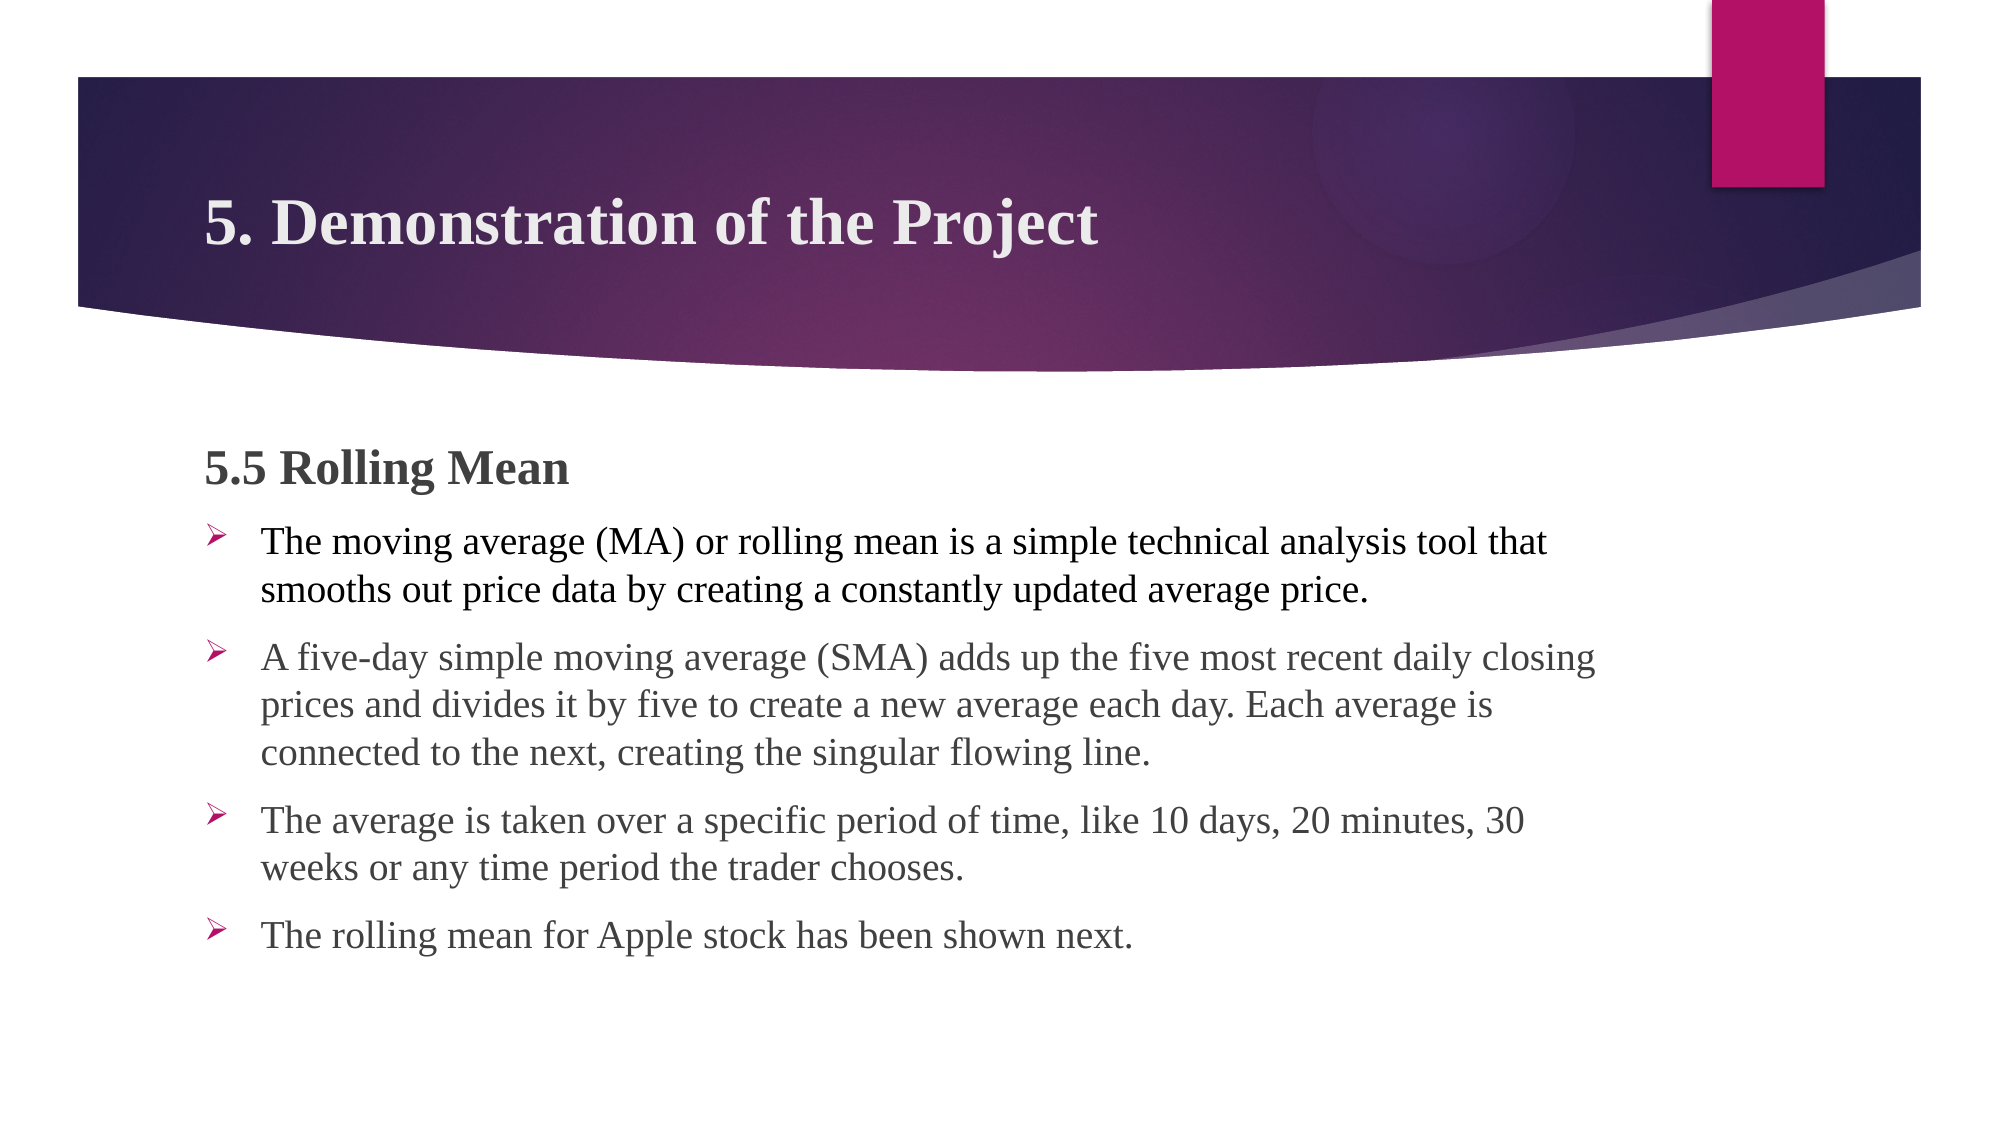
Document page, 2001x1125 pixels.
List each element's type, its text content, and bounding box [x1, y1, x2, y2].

title 5. Demonstration of the Project [189, 159, 1627, 276]
list 5.5 Rolling Mean The moving average (MA) or rolling mean is a simple technical analysis tool that smooths out price data by creating a constantly updated average price. A five-day simple moving average (SMA) adds up the five most recent daily closing prices and divides it by five to create a new average each day. Each average is connected to the next, creating the singular flowing line. The average is taken over a specific period of time, like 10 days, 20 minutes, 30 weeks or any time period the trader chooses. The rolling mean for Apple stock has been shown next. [189, 427, 1638, 1101]
